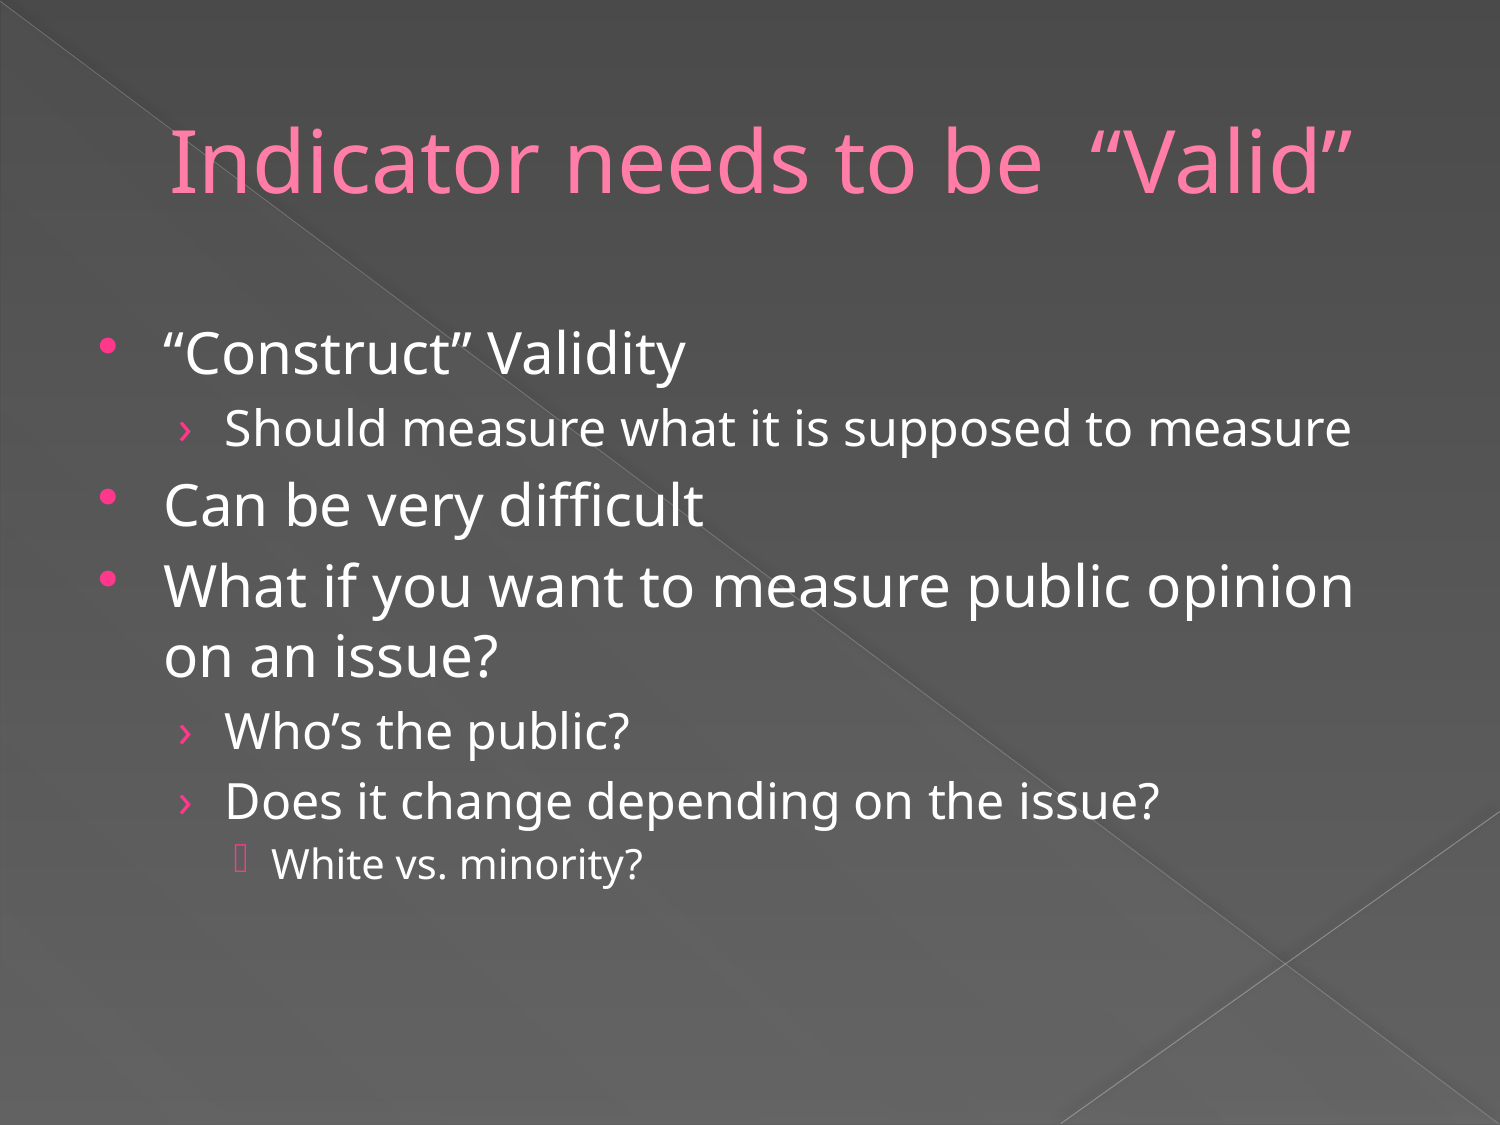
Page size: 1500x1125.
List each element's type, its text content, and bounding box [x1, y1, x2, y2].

list “Construct” Validity Should measure what it is supposed to measure Can be very difficult What if you want to measure public opinion on an issue? Who’s the public? Does it change depending on the issue? White vs. minority? [75, 308, 1425, 1059]
title Indicator needs to be “Valid” [75, 43, 1425, 274]
